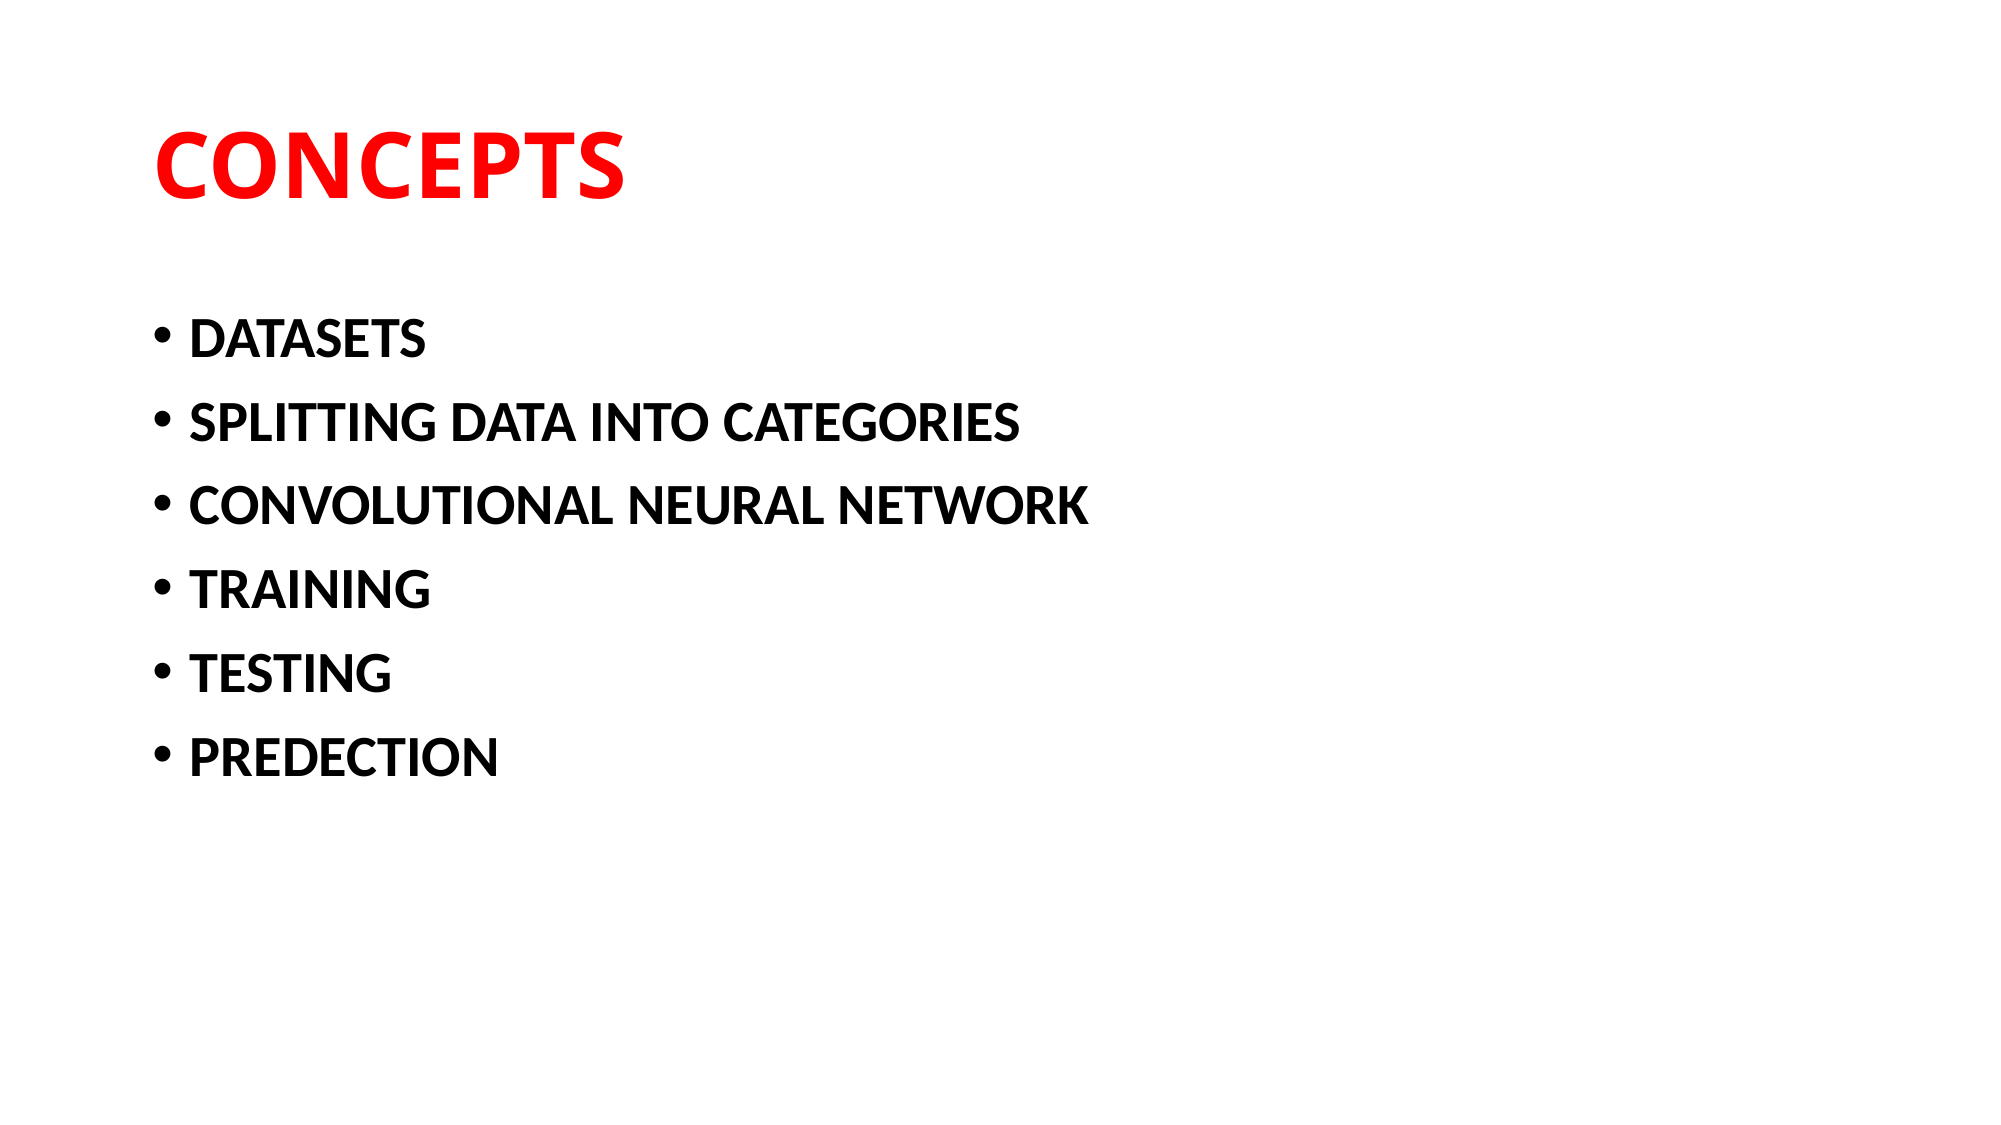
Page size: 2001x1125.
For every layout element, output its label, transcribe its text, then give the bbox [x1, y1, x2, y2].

list DATASETS SPLITTING DATA INTO CATEGORIES CONVOLUTIONAL NEURAL NETWORK TRAINING TESTING PREDECTION [137, 299, 1863, 1014]
title CONCEPTS [137, 59, 1863, 278]
